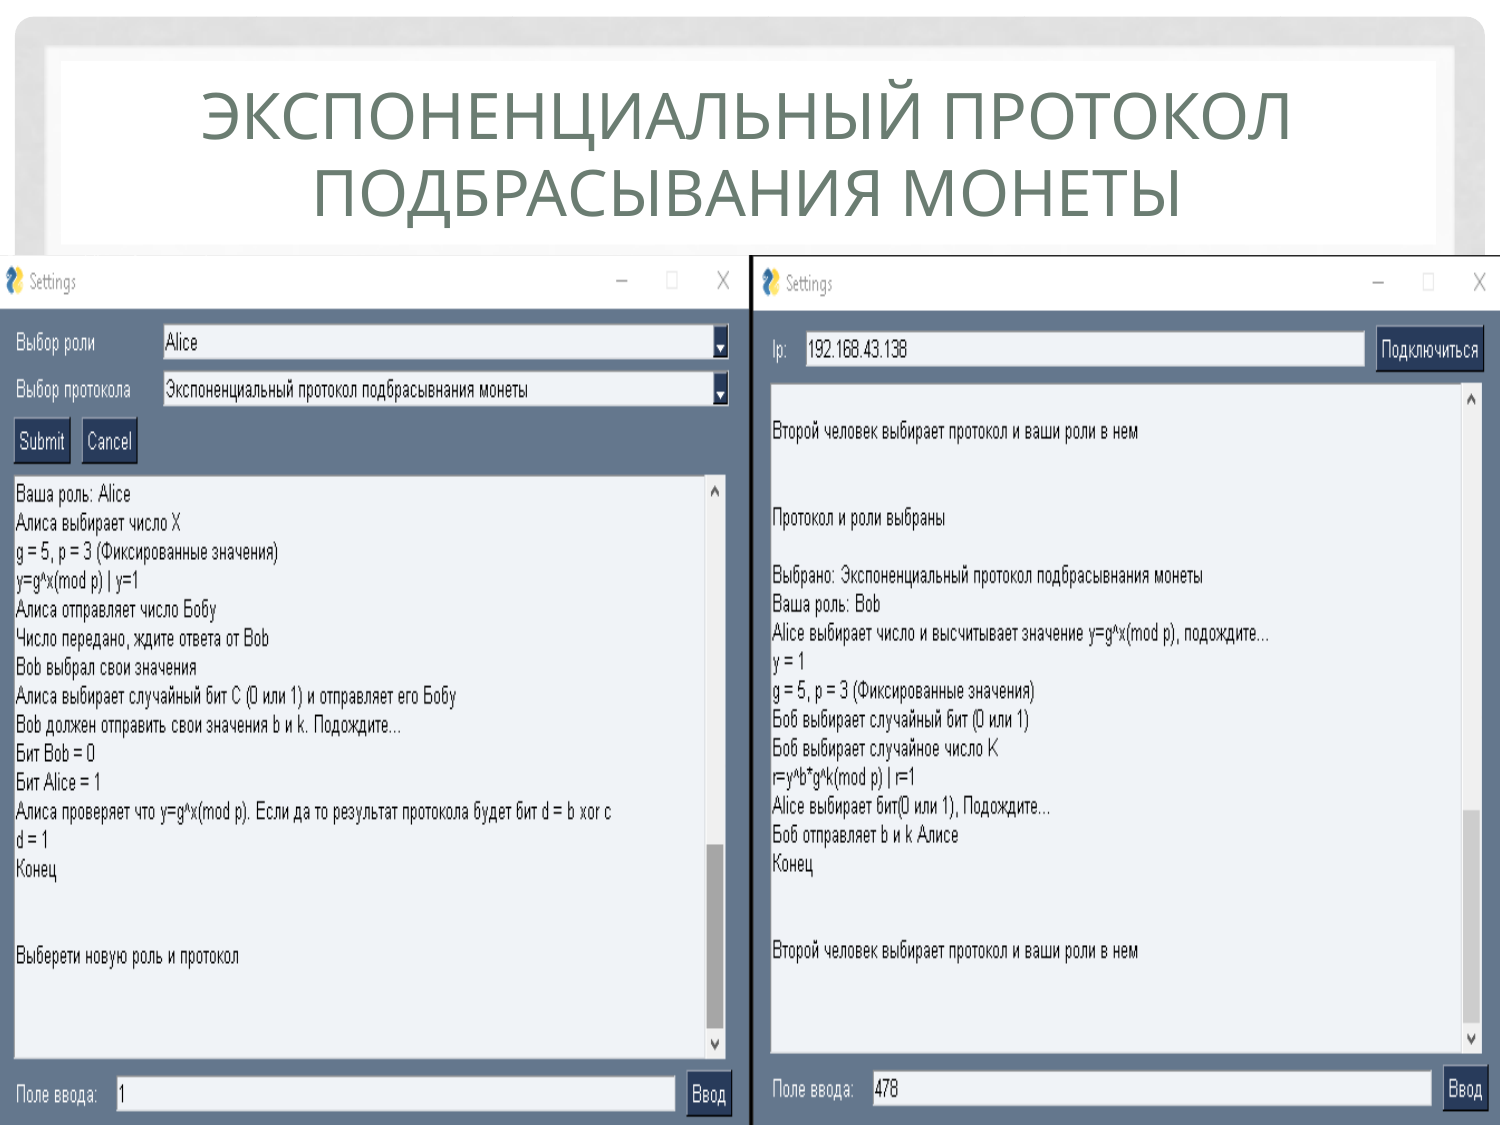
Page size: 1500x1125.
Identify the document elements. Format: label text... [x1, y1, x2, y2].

title ЭКСПОНЕНЦИАЛЬНЫЙ ПРОТОКОЛ ПОДБРАСЫВАНИЯ МОНЕТЫ [69, 66, 1425, 238]
picture [0, 255, 1500, 1125]
